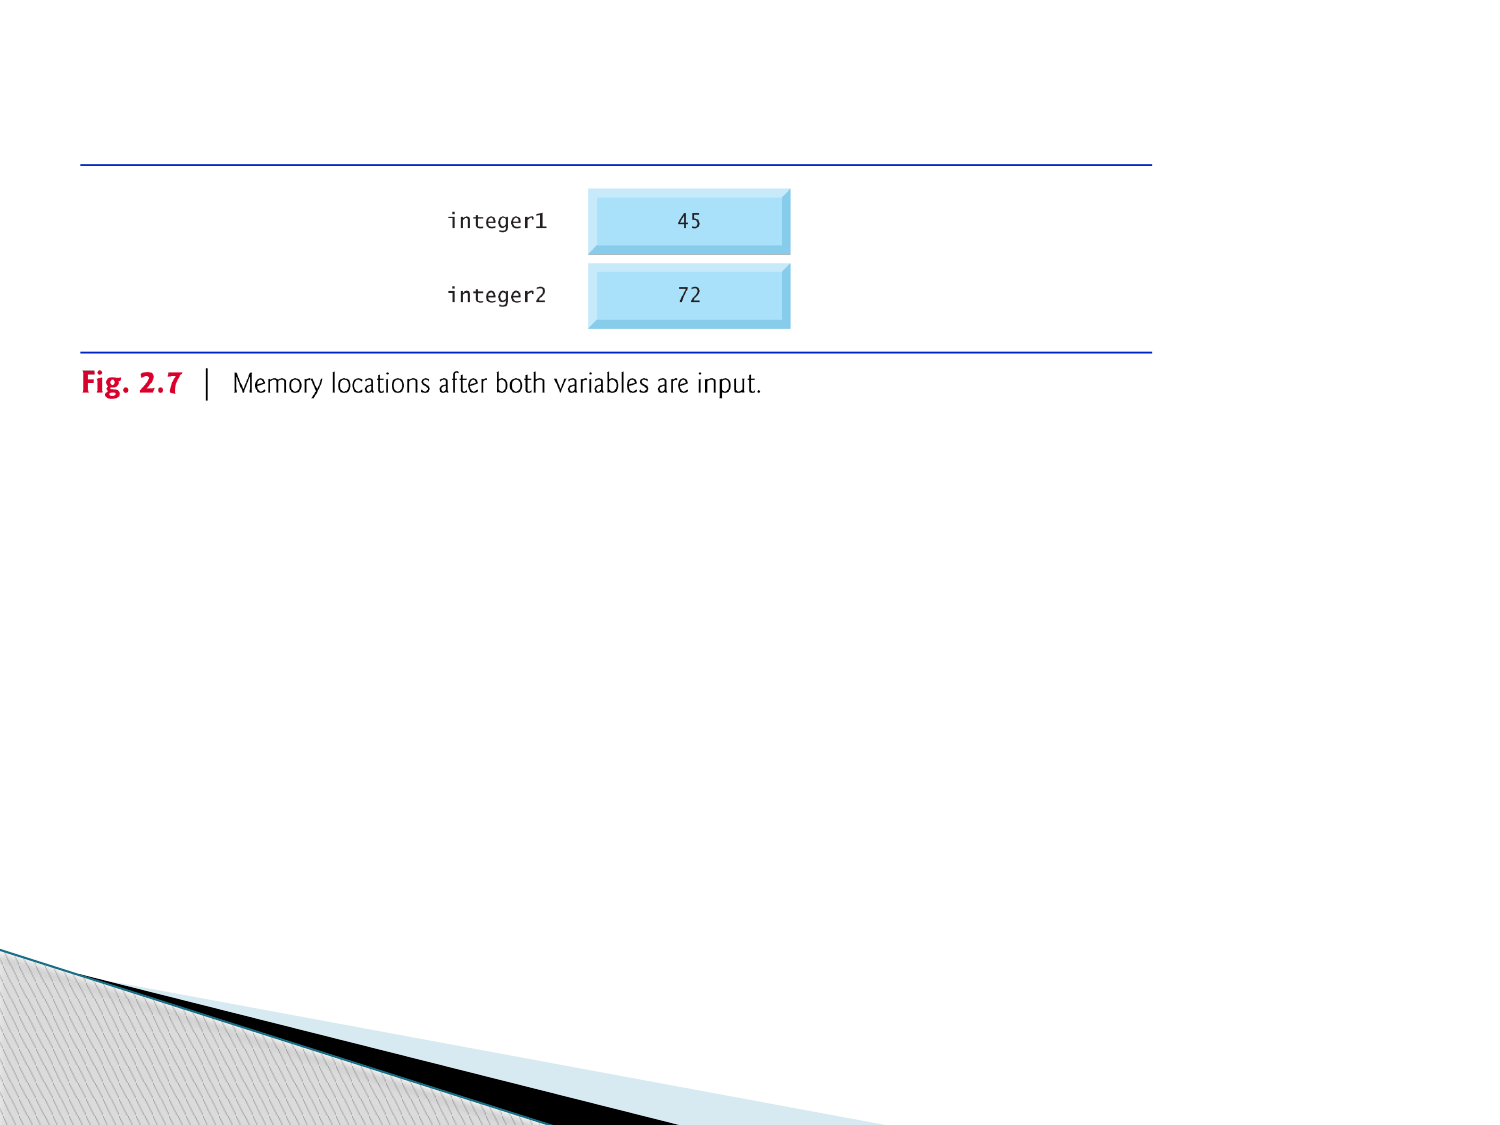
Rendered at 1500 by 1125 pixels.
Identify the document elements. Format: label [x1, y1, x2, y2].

picture [0, 106, 1500, 1018]
